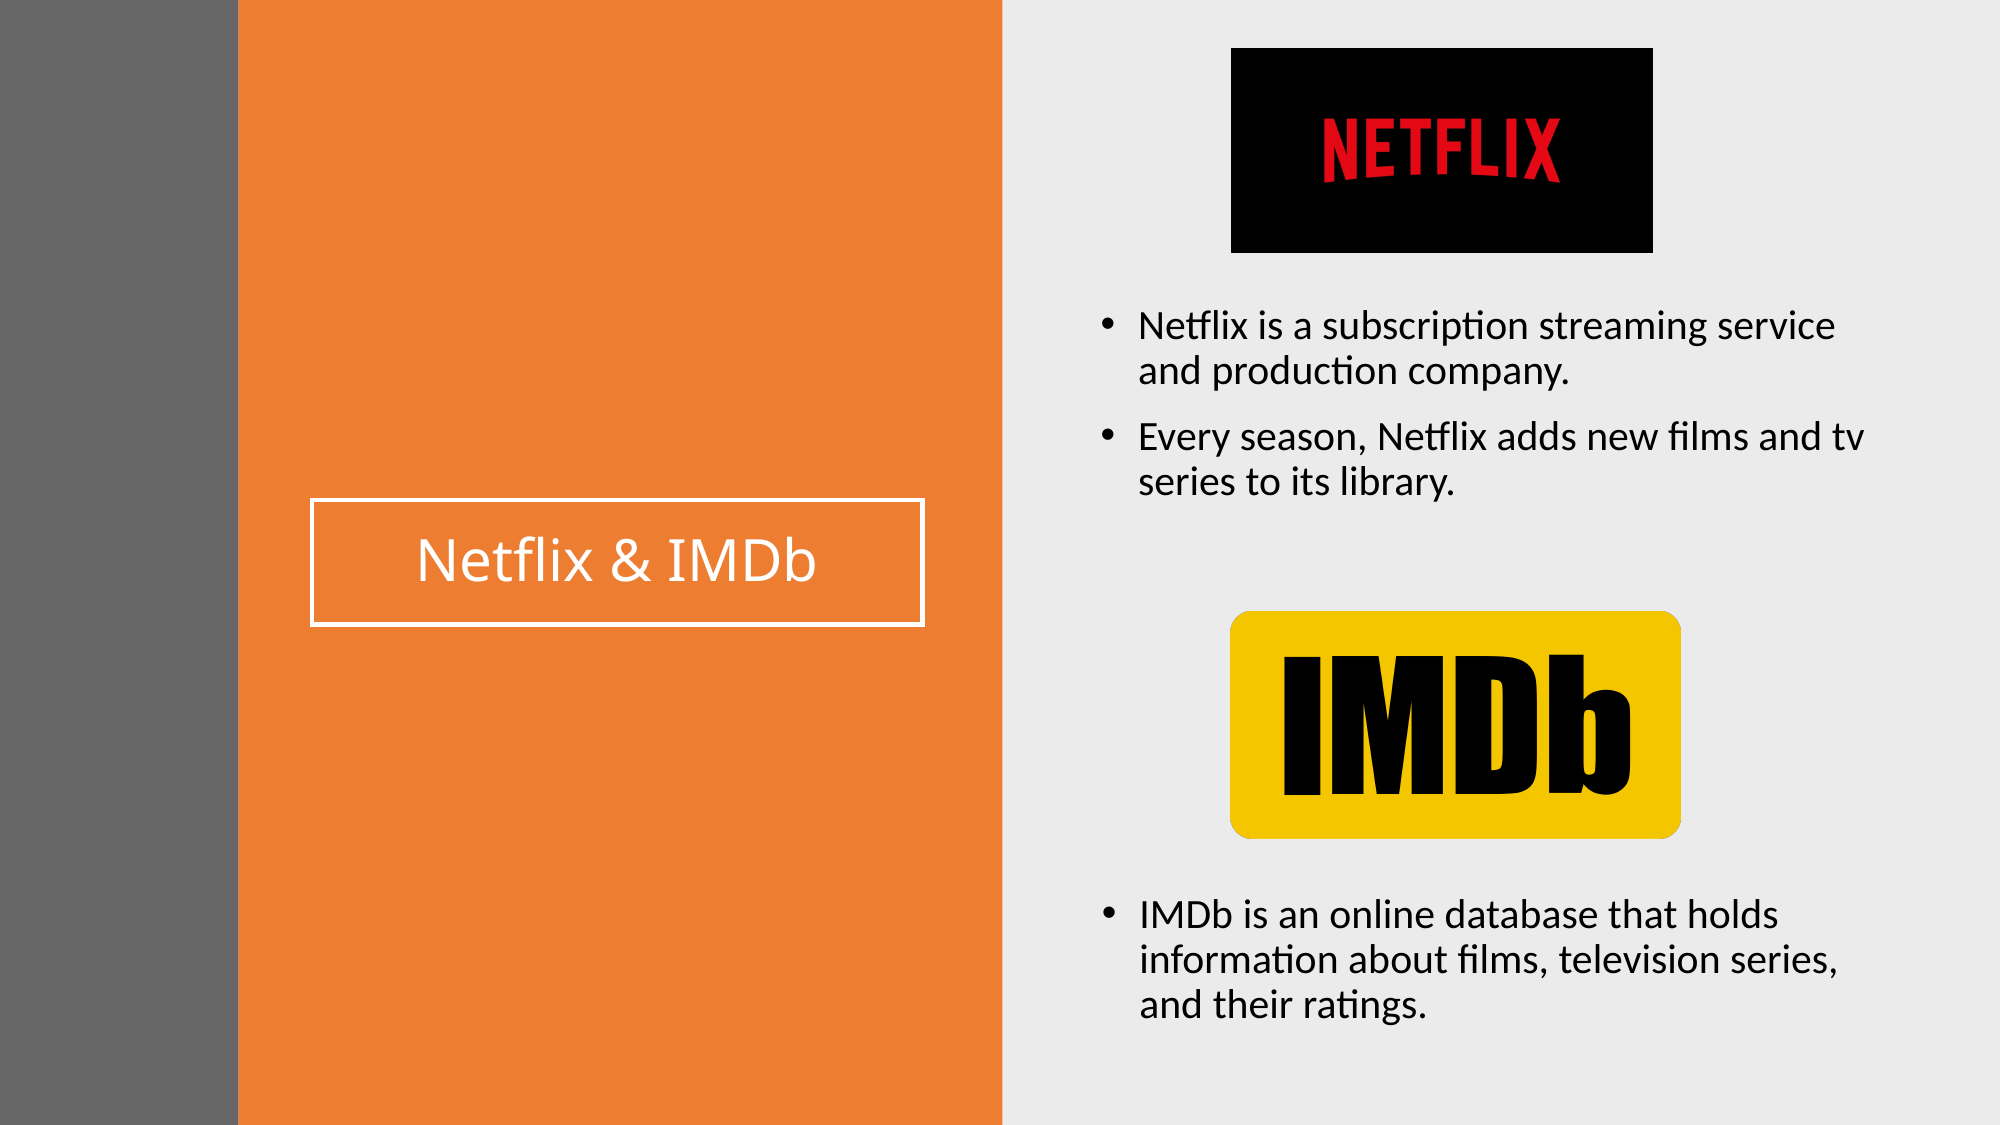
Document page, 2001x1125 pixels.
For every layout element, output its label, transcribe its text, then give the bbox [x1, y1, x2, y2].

picture [1230, 611, 1681, 839]
text_box IMDb is an online database that holds information about films, television series, and their ratings. [1086, 884, 1916, 1125]
text_box [239, 0, 1003, 1125]
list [1231, 48, 1653, 253]
text_box [1003, 0, 2000, 1125]
text_box [0, 0, 239, 1125]
title Netflix & IMDb [311, 500, 923, 625]
list Netflix is a subscription streaming service and production company. Every season, Netflix adds new films and tv series to its library. [1085, 296, 1915, 537]
